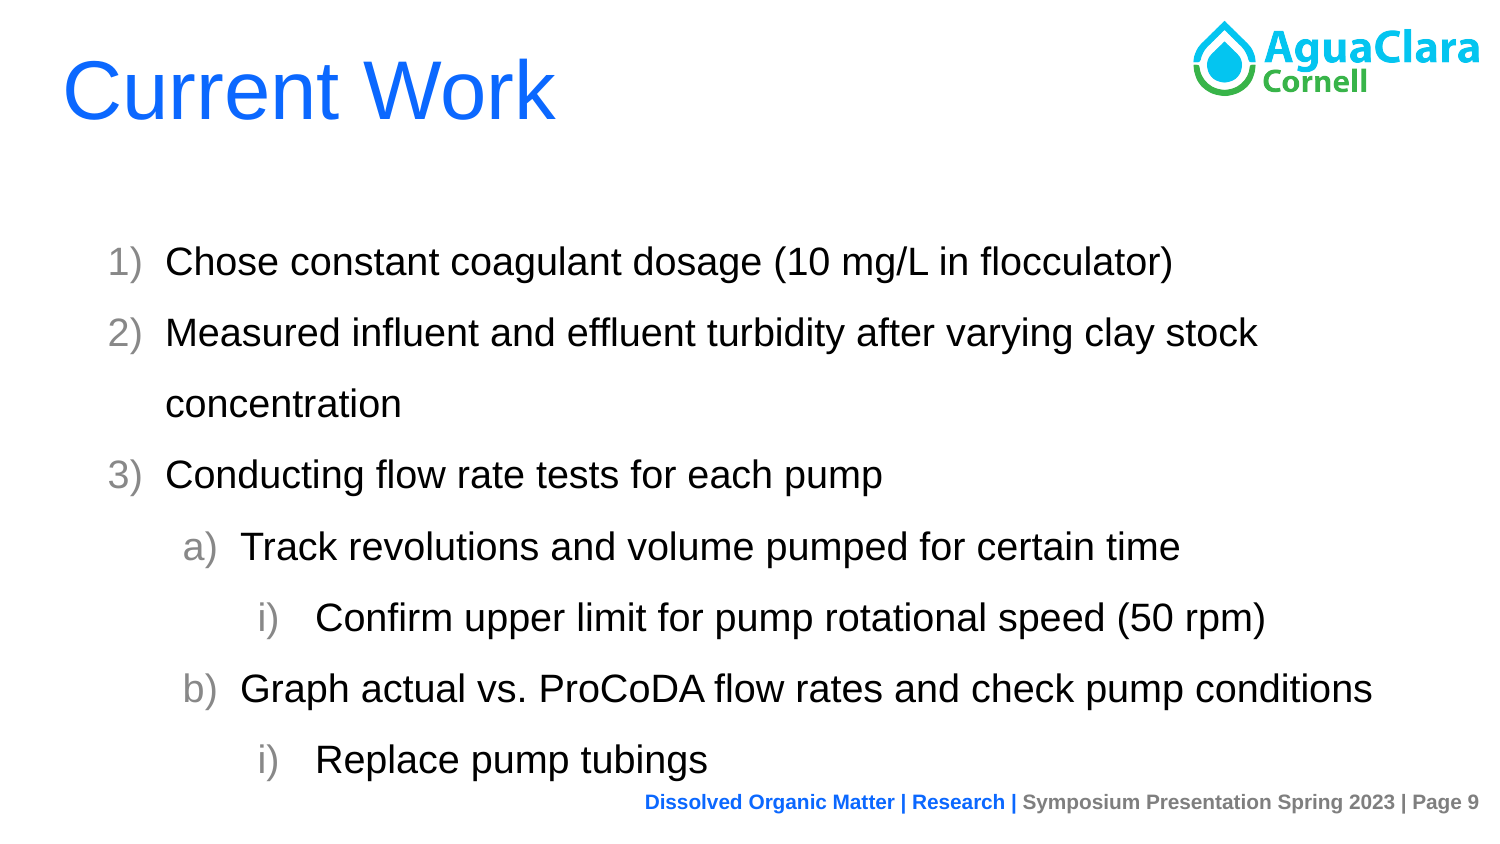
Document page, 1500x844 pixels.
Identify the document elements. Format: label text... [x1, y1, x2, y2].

picture [1180, 12, 1488, 110]
text_box Dissolved Organic Matter | Research | Symposium Presentation Spring 2023 | Page 9 [591, 781, 1500, 844]
text_box Current Work [42, 55, 1077, 158]
list Chose constant coagulant dosage (10 mg/L in flocculator) Measured influent and effluent turbidity after varying clay stock concentration Conducting flow rate tests for each pump Track revolutions and volume pumped for certain time Confirm upper limit for pump rotational speed (50 rpm) Graph actual vs. ProCoDA flow rates and check pump conditions Replace pump tubings [75, 196, 1425, 754]
